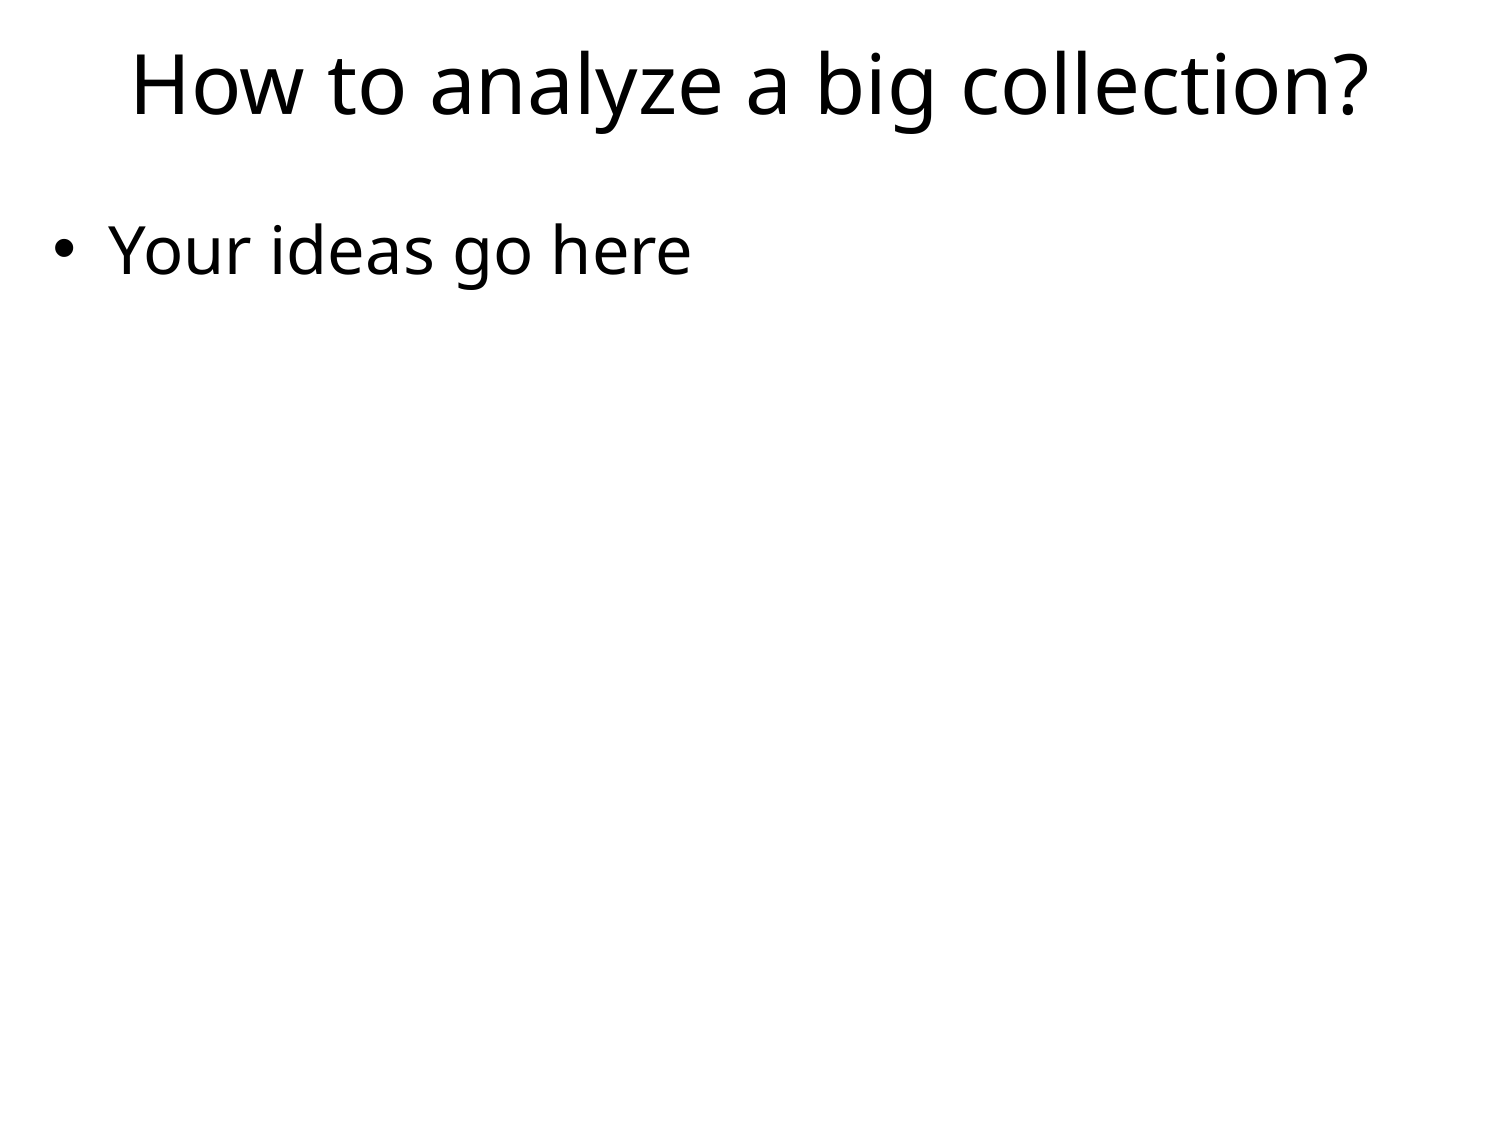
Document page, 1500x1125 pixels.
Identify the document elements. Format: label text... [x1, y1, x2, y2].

title How to analyze a big collection? [0, 0, 1500, 163]
list Your ideas go here [37, 200, 1450, 1050]
